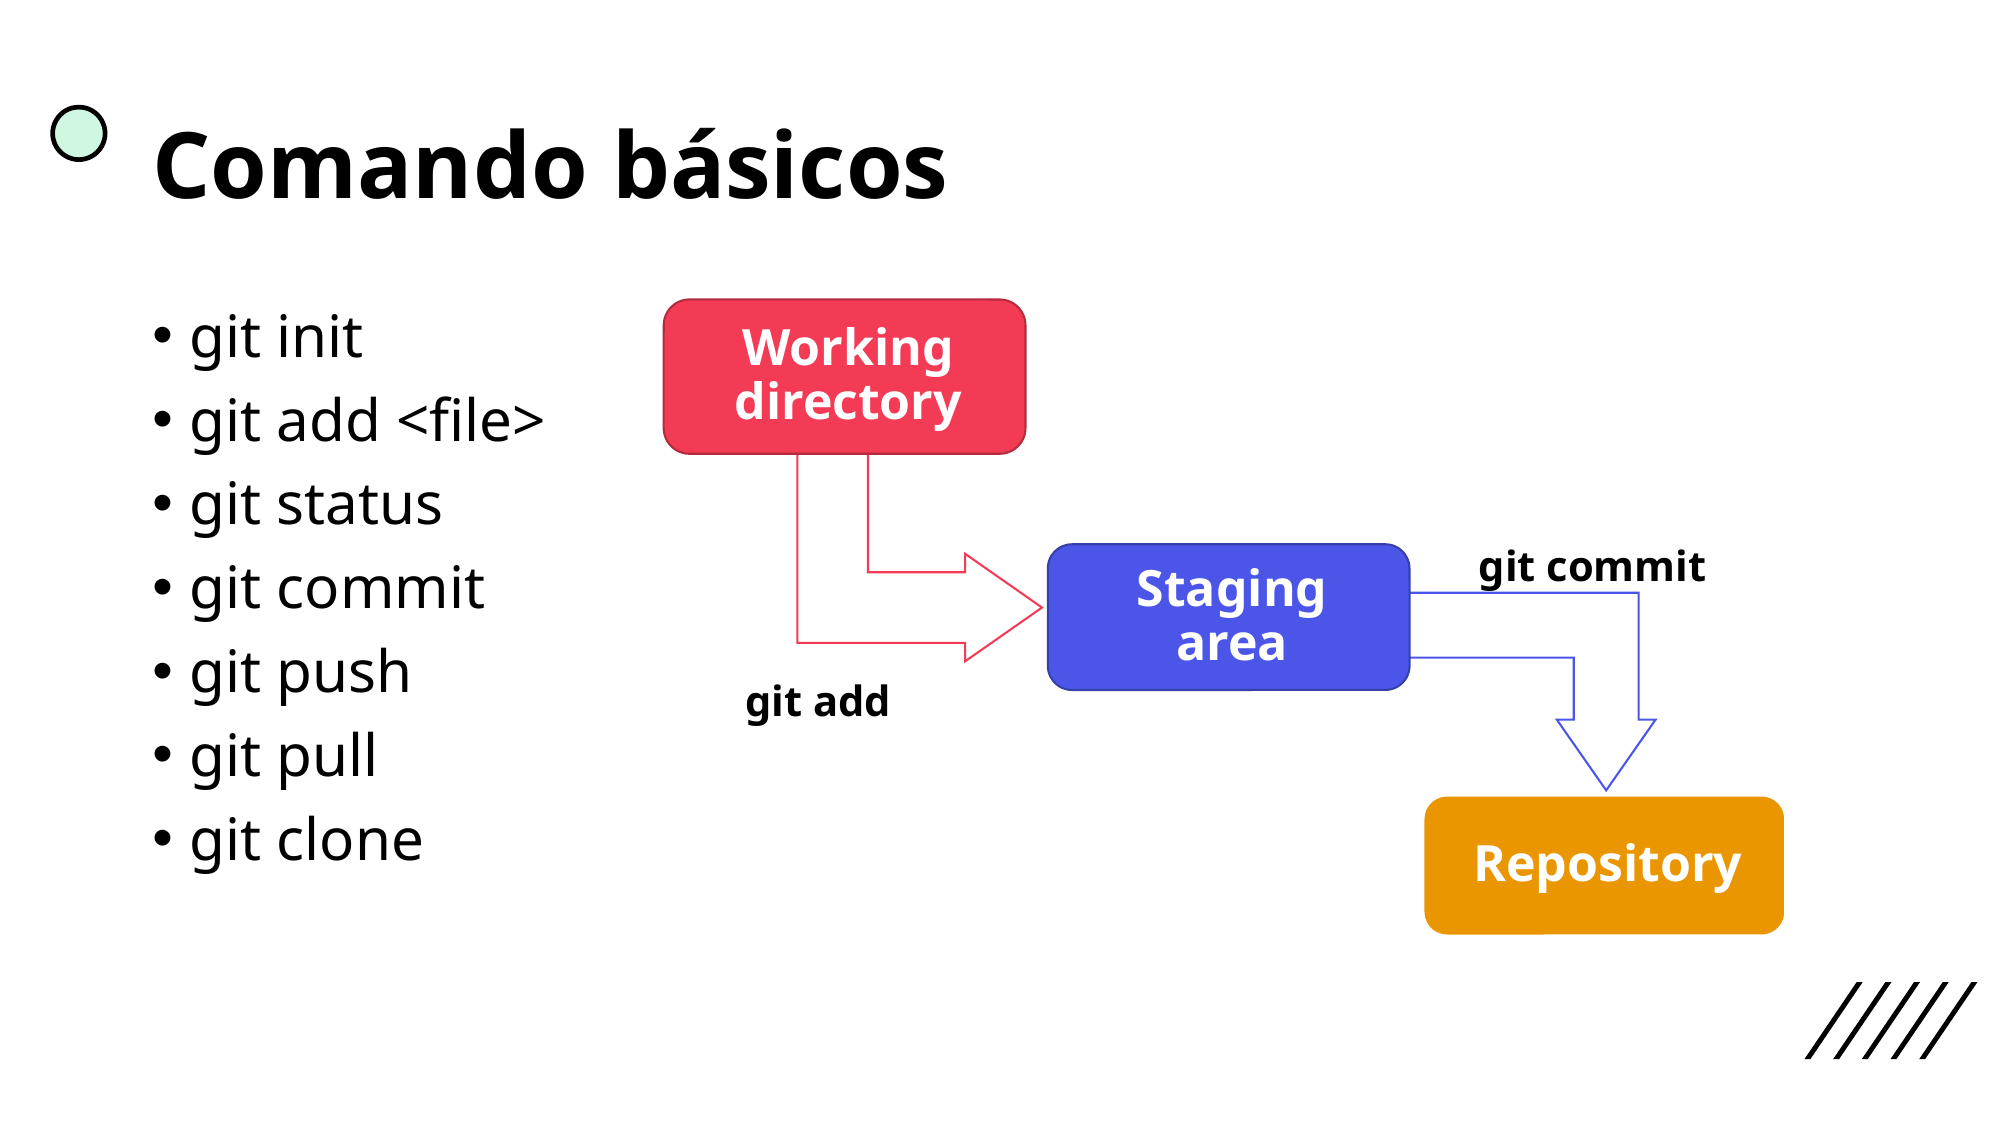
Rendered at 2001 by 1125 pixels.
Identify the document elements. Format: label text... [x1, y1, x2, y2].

title Comando básicos [137, 59, 1863, 278]
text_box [643, 299, 1842, 1014]
list git init git add <file> git status git commit git push git pull git clone [137, 299, 643, 1014]
